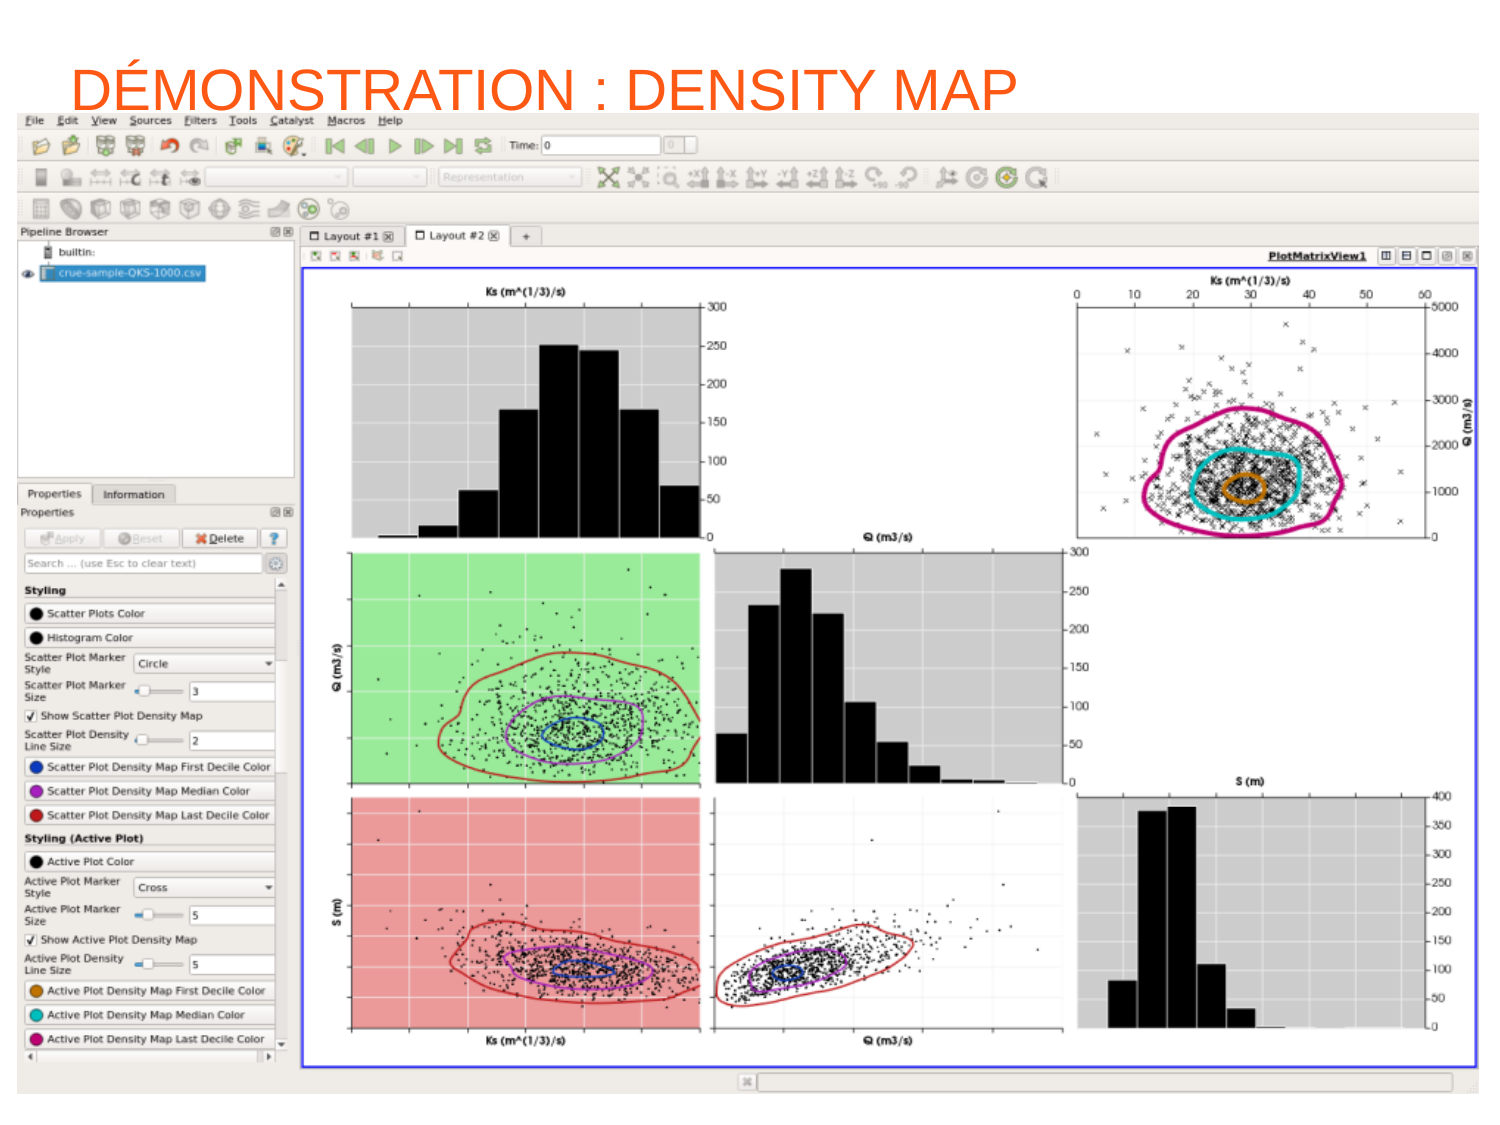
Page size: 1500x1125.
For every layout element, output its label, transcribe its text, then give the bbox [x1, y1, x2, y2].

title Démonstration : Density MAP [64, 45, 1436, 111]
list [17, 113, 1479, 1095]
